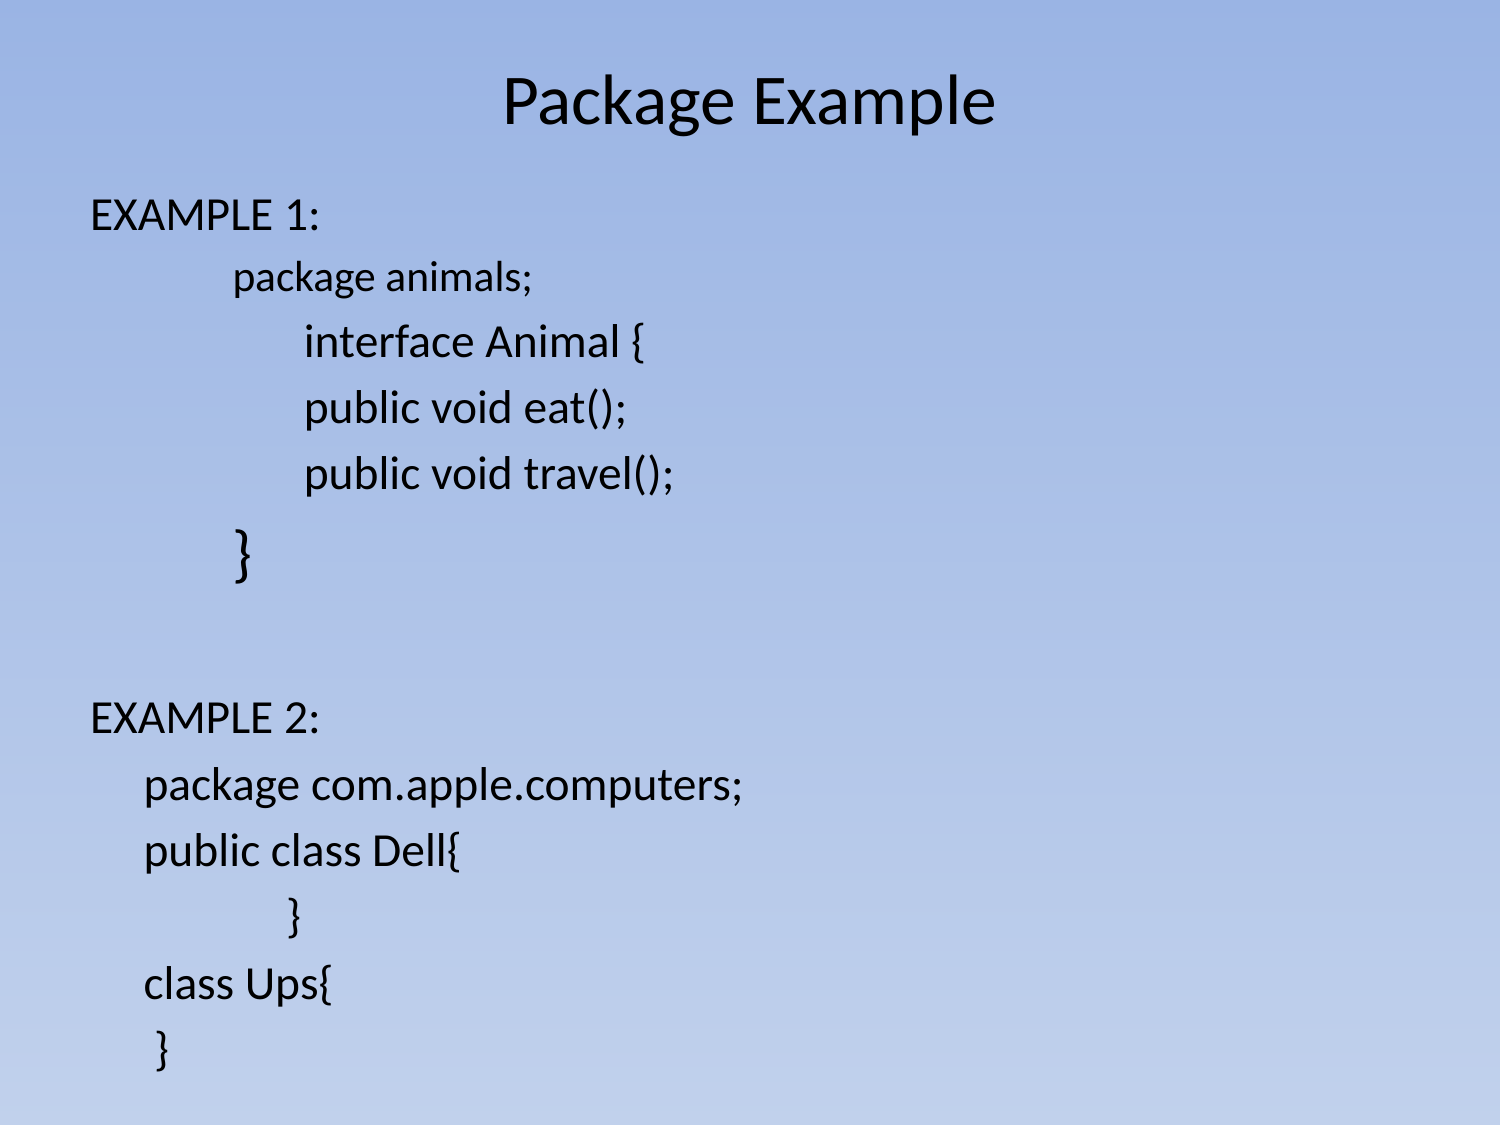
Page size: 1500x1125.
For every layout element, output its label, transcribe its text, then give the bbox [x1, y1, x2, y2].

title Package Example [75, 45, 1425, 174]
list EXAMPLE 1: package animals; interface Animal { public void eat(); public void travel(); } EXAMPLE 2: package com.apple.computers; public class Dell{ } class Ups{ } [75, 174, 1425, 1088]
